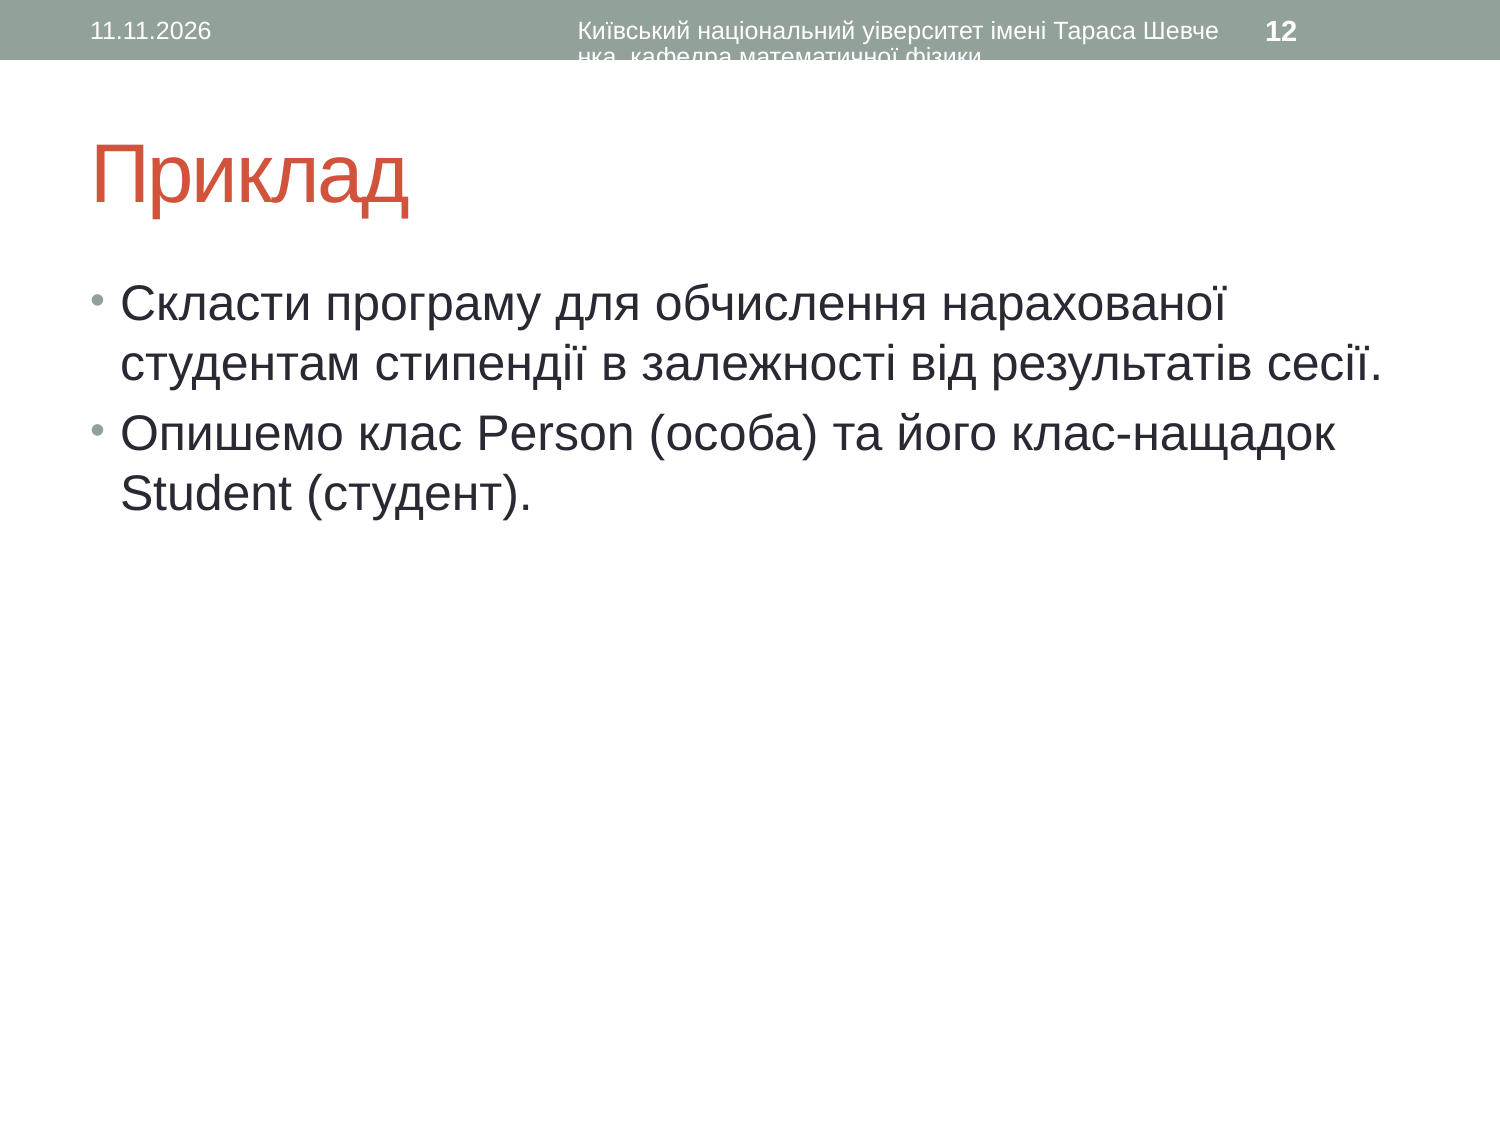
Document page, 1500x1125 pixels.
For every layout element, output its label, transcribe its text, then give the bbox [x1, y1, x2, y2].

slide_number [75, 3, 550, 57]
footer Київський національний уіверситет імені Тараса Шевченка, кафедра математичної фізики [562, 3, 1238, 57]
title Приклад [75, 87, 1425, 250]
list Скласти програму для обчислення нарахованої студентам стипендії в залежності від результатів сесії. Опишемо клас Person (особа) та його клас-нащадок Student (студент). [75, 262, 1425, 1063]
slide_number 12 [1250, 3, 1425, 57]
